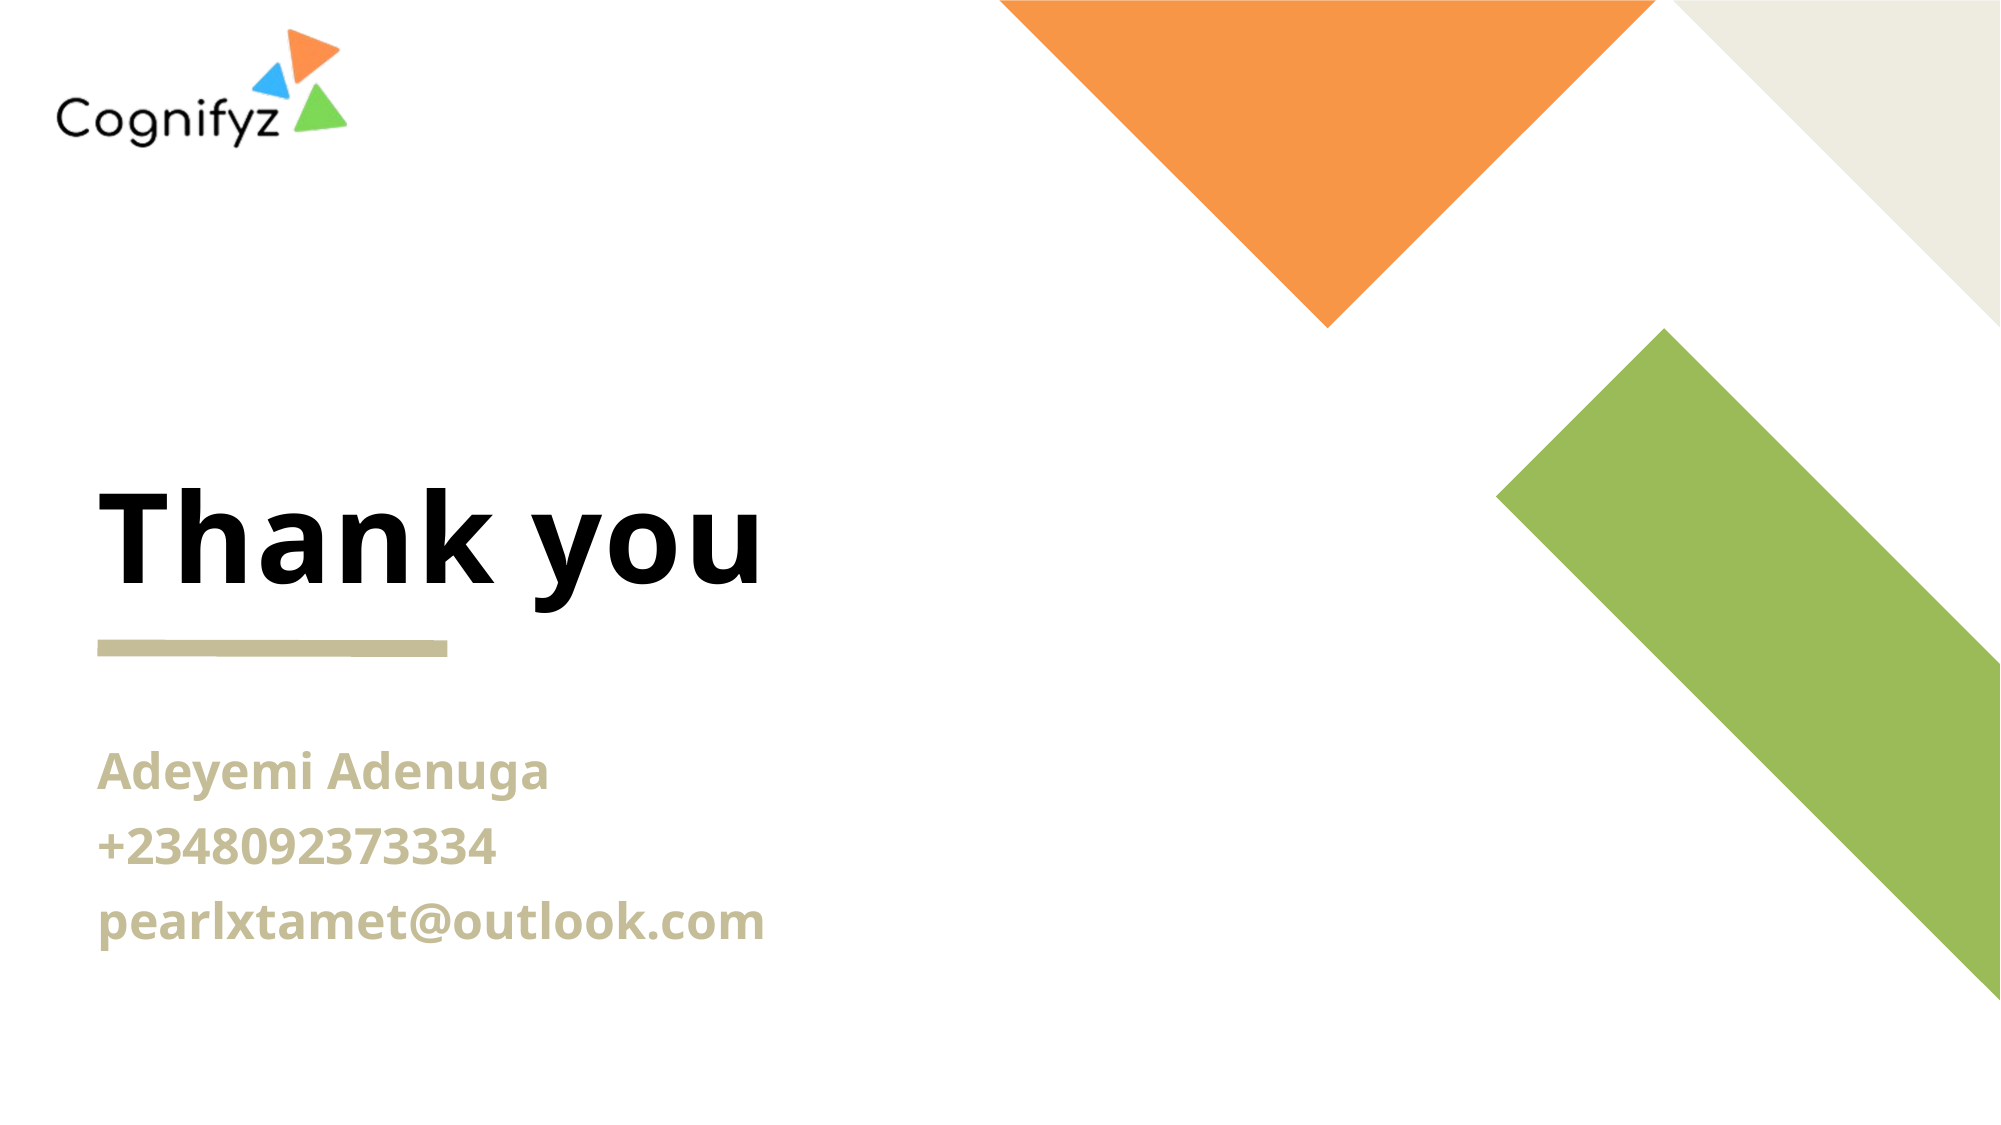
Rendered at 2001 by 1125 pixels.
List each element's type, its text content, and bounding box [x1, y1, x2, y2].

picture [53, 23, 352, 154]
title Thank you [97, 67, 998, 608]
list Adeyemi Adenuga +2348092373334 pearlxtamet@outlook.com [97, 746, 998, 1017]
